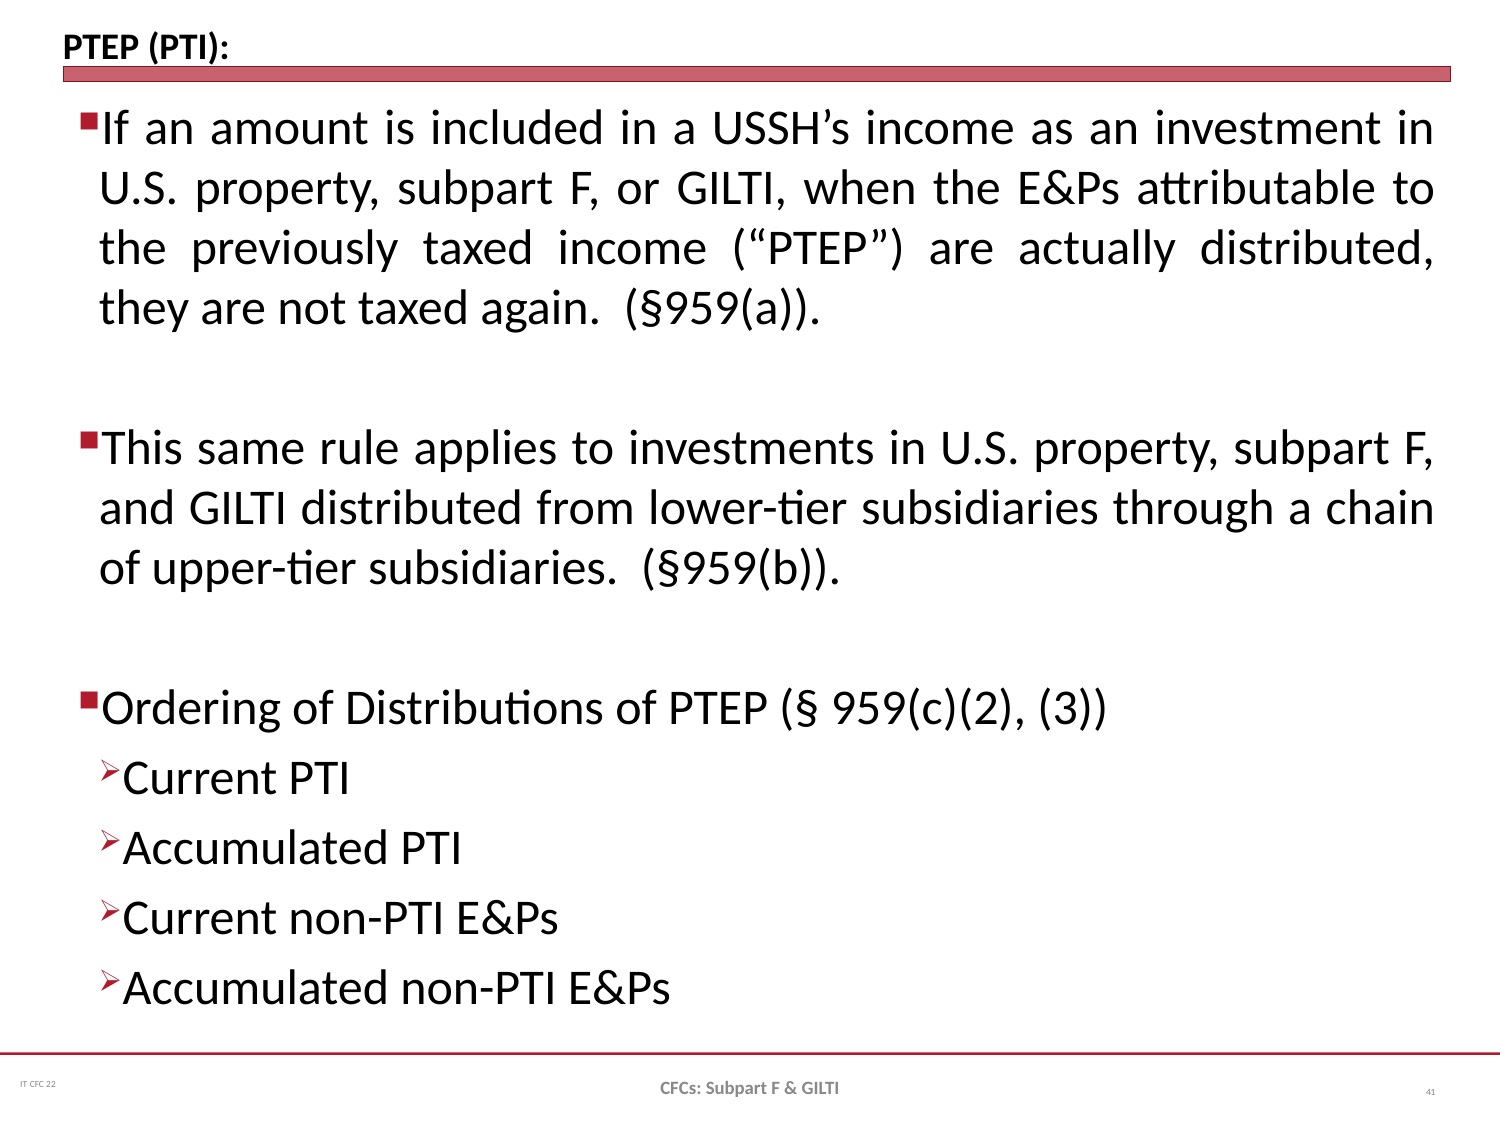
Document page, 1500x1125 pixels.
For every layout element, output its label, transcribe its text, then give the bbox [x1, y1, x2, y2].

title PTEP (PTI): [62, 6, 1451, 67]
slide_number 41 [1375, 1061, 1451, 1122]
list If an amount is included in a USSH’s income as an investment in U.S. property, subpart F, or GILTI, when the E&Ps attributable to the previously taxed income (“PTEP”) are actually distributed, they are not taxed again. (§959(a)). This same rule applies to investments in U.S. property, subpart F, and GILTI distributed from lower-tier subsidiaries through a chain of upper-tier subsidiaries. (§959(b)). Ordering of Distributions of PTEP (§ 959(c)(2), (3)) Current PTI Accumulated PTI Current non-PTI E&Ps Accumulated non-PTI E&Ps [63, 87, 1451, 1041]
footer CFCs: Subpart F & GILTI [512, 1056, 988, 1117]
